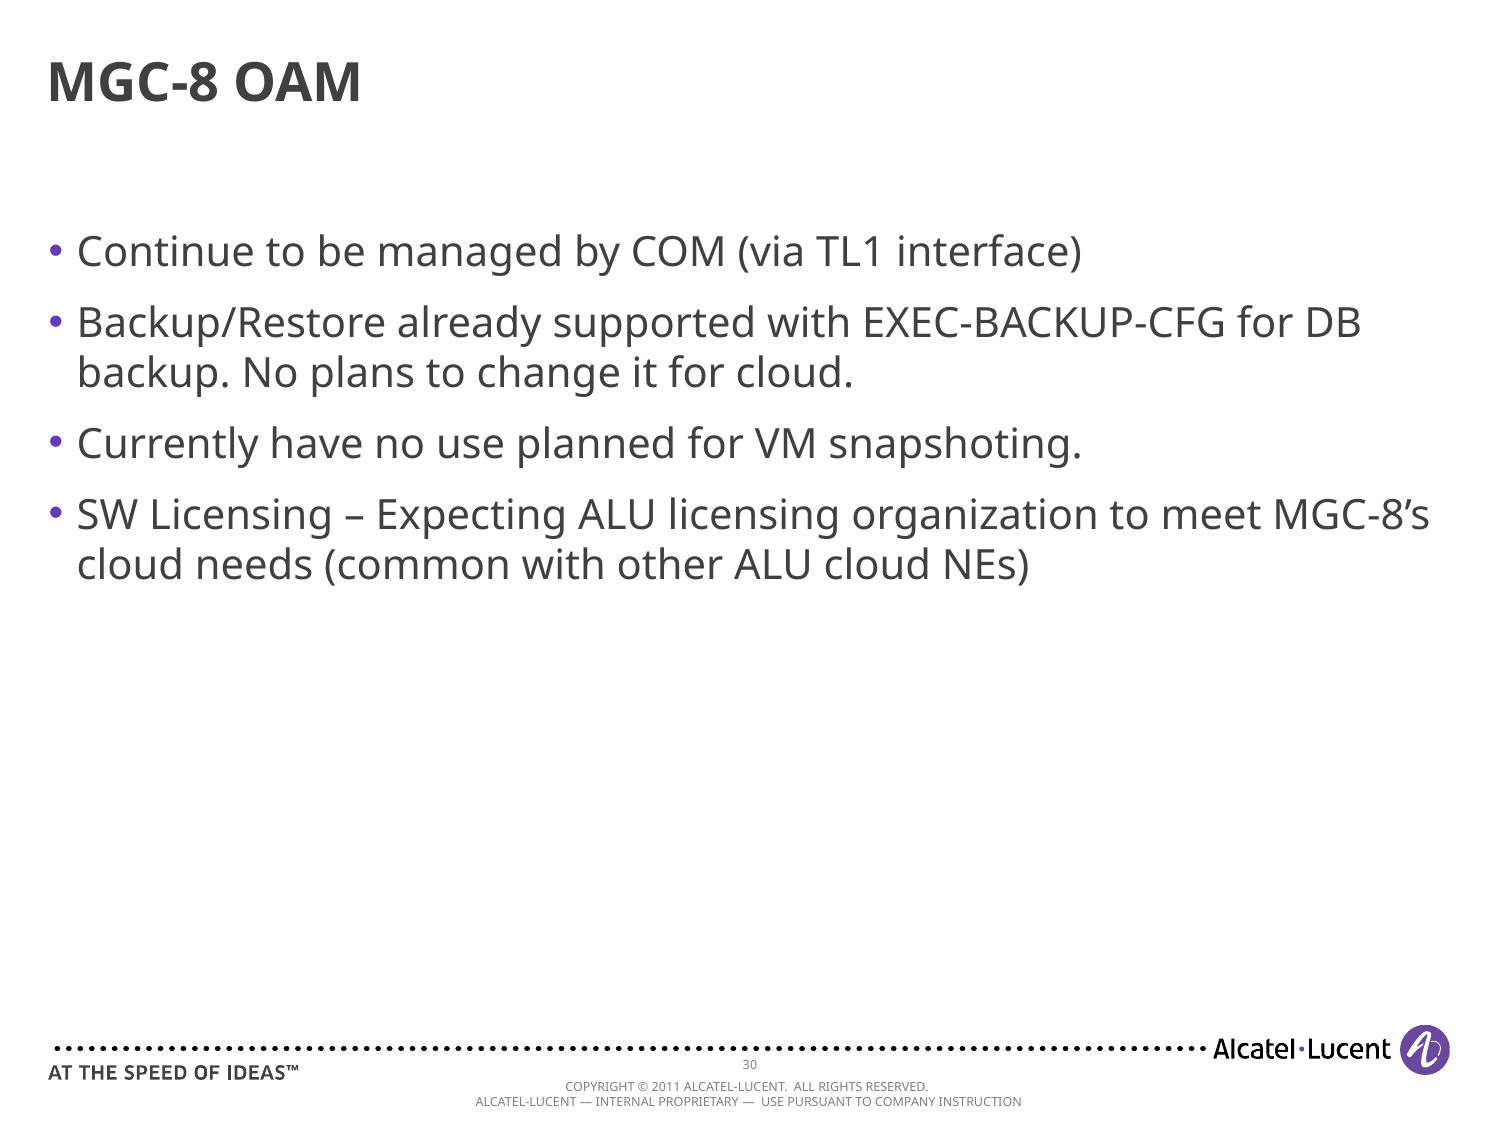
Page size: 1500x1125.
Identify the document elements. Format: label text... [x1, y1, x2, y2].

list Continue to be managed by COM (via TL1 interface) Backup/Restore already supported with EXEC-BACKUP-CFG for DB backup. No plans to change it for cloud. Currently have no use planned for VM snapshoting. SW Licensing – Expecting ALU licensing organization to meet MGC-8’s cloud needs (common with other ALU cloud NEs) [40, 228, 1450, 968]
title MGC-8 OAM [31, 39, 1450, 228]
